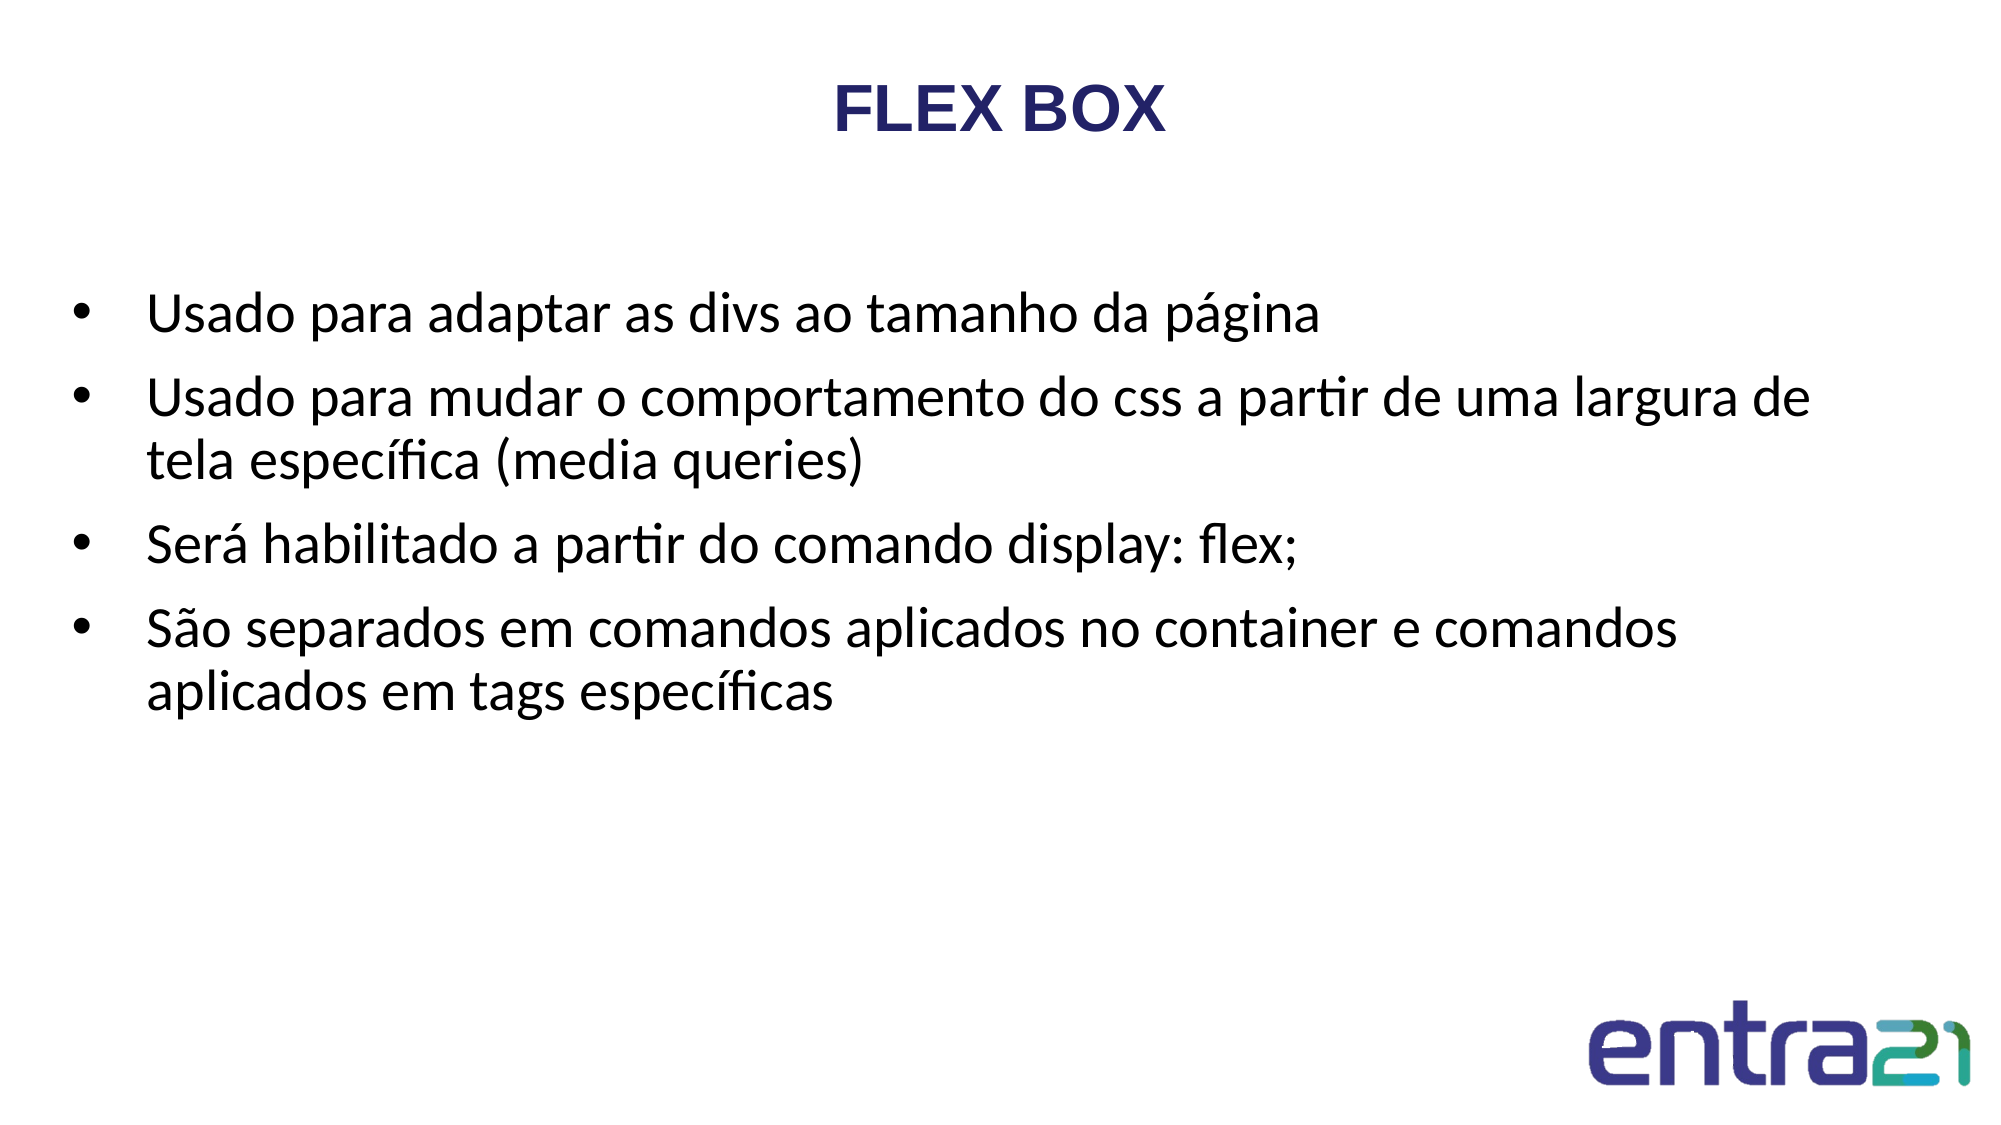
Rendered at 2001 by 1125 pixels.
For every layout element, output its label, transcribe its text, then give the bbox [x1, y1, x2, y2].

picture [1587, 997, 1979, 1125]
text_box Usado para adaptar as divs ao tamanho da página Usado para mudar o comportamento do css a partir de uma largura de tela específica (media queries) Será habilitado a partir do comando display: flex; São separados em comandos aplicados no container e comandos aplicados em tags específicas [56, 275, 1867, 911]
text_box Flex Box [249, 11, 1750, 199]
